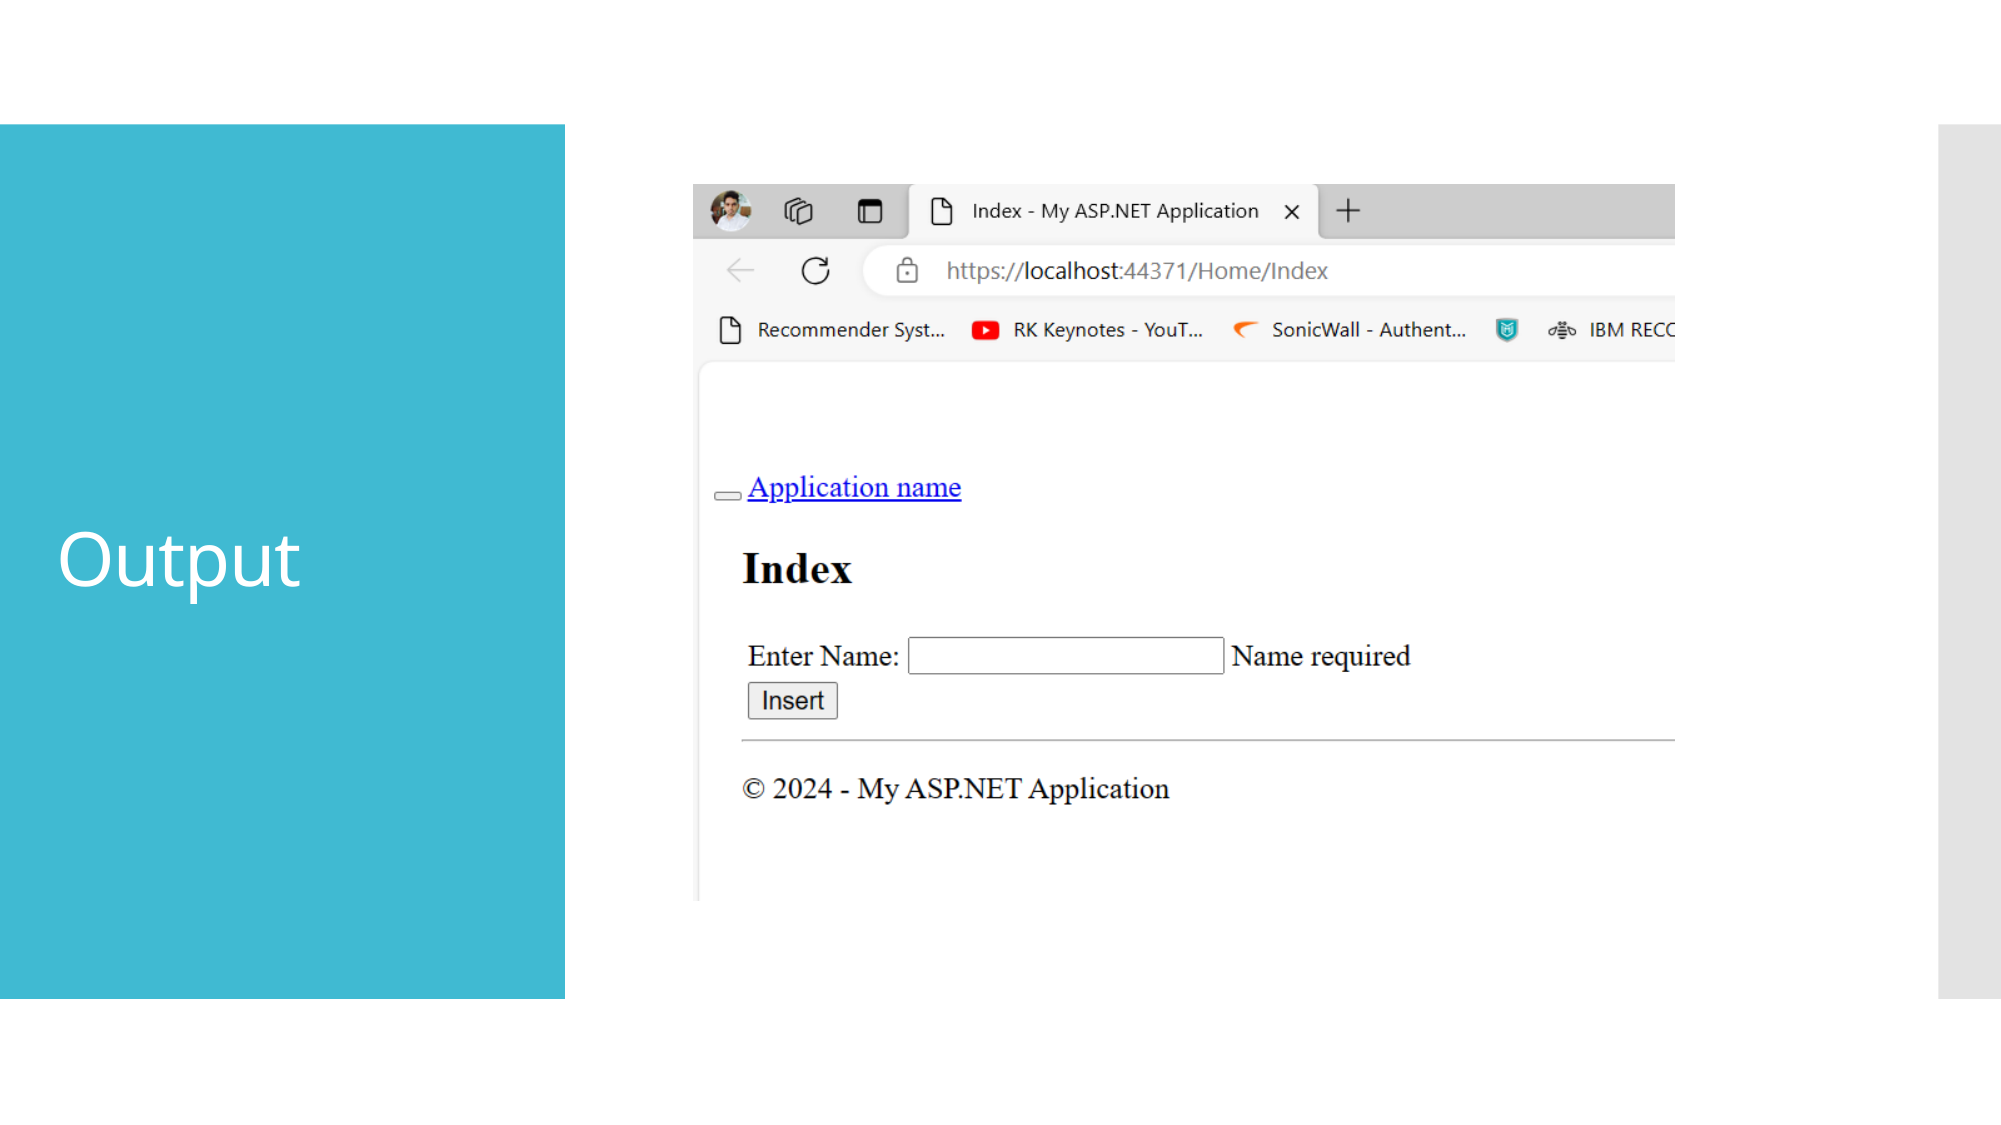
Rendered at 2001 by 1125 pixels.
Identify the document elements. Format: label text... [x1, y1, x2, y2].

title Output [41, 184, 525, 940]
picture [692, 184, 1675, 901]
